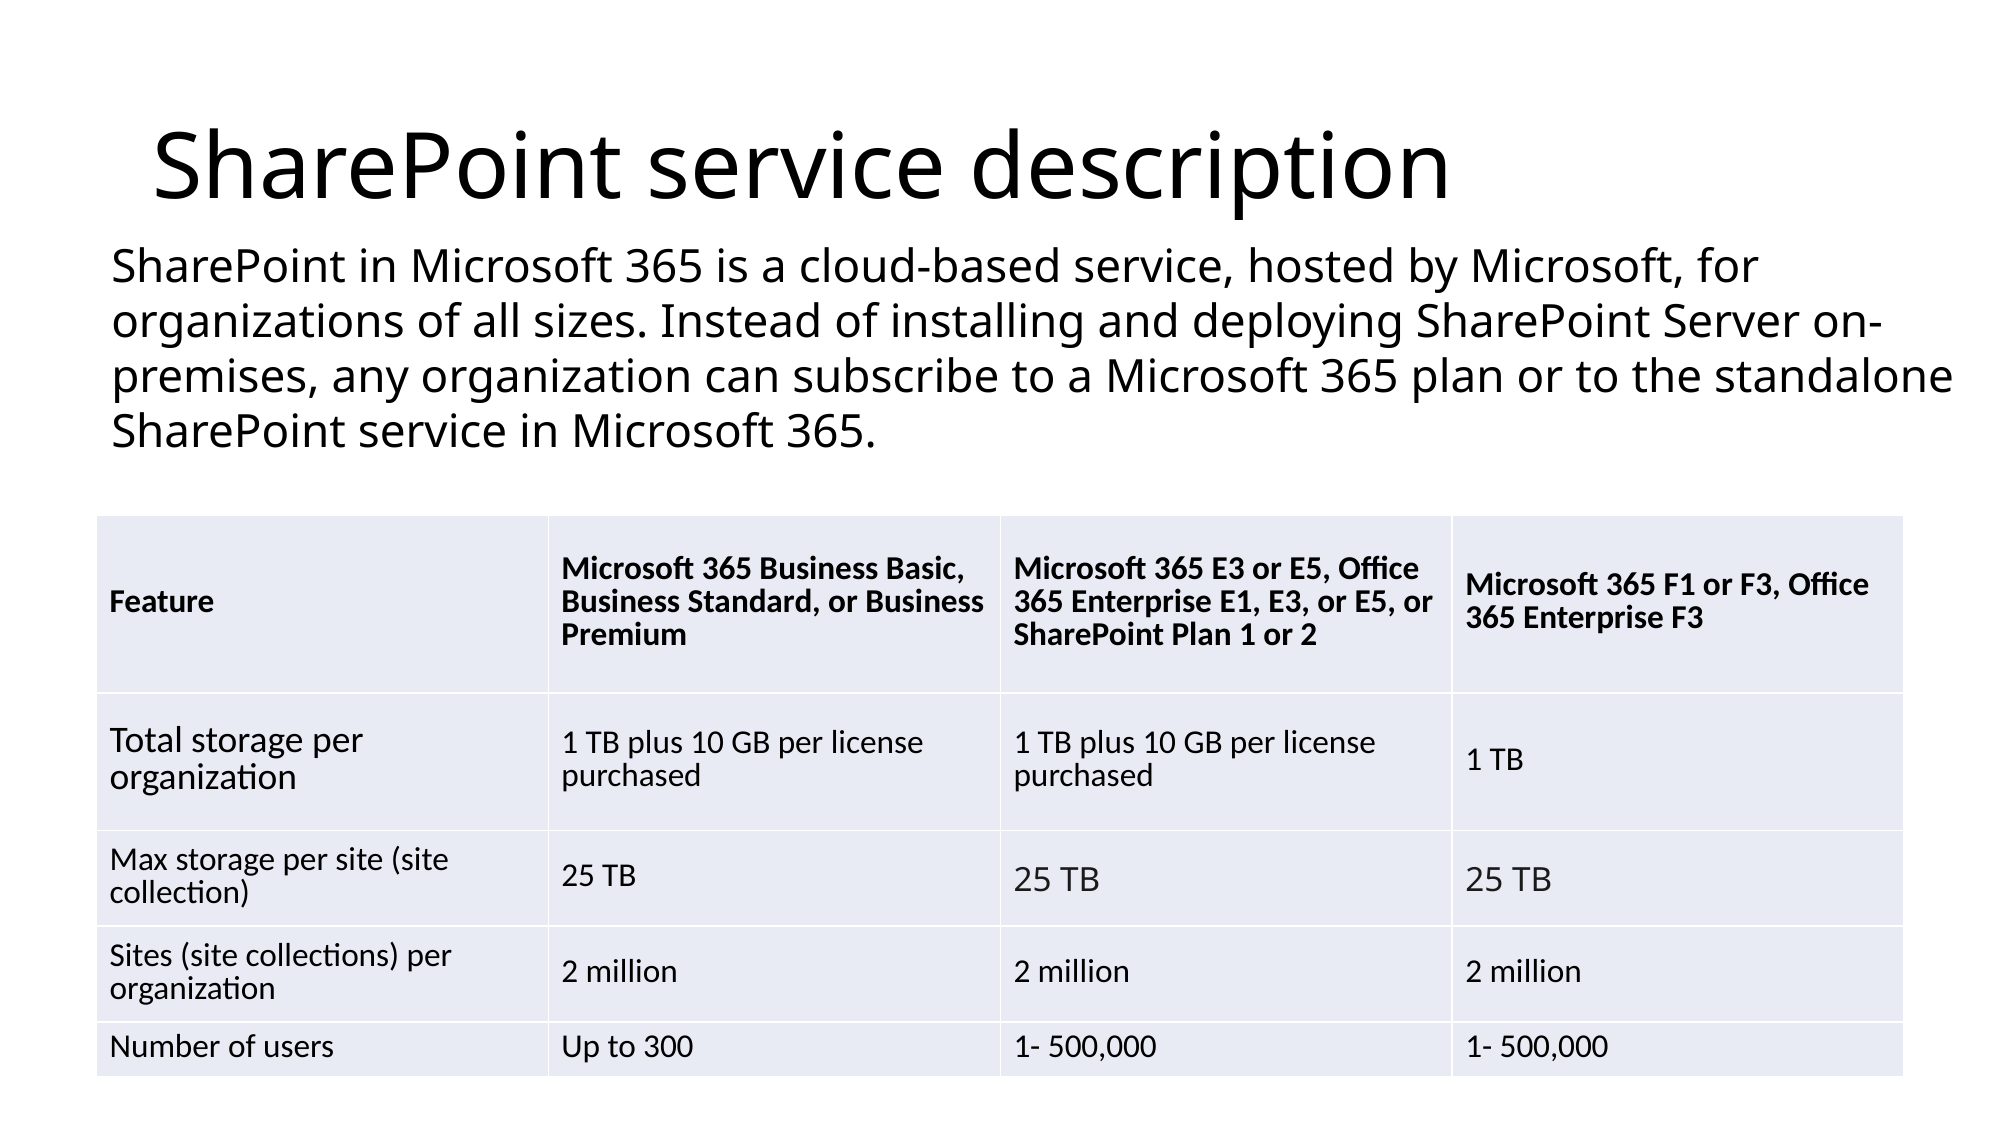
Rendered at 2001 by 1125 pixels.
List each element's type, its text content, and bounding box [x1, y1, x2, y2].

table_cell 25 TB [1453, 831, 1903, 925]
table_cell 2 million [1453, 927, 1903, 1021]
table_cell 1 TB plus 10 GB per license purchased [1001, 694, 1451, 830]
table_cell Total storage per organization [97, 694, 548, 830]
table_header Microsoft 365 Business Basic, Business Standard, or Business Premium [549, 516, 1000, 692]
table_cell Up to 300 [549, 1023, 1000, 1076]
table_cell 1 TB [1453, 694, 1903, 830]
table_cell 2 million [1001, 927, 1451, 1021]
table_cell 25 TB [549, 831, 1000, 925]
table_cell Max storage per site (site collection) [97, 831, 548, 925]
text_box SharePoint in Microsoft 365 is a cloud-based service, hosted by Microsoft, for organizations of all sizes. Instead of installing and deploying SharePoint Server on-premises, any organization can subscribe to a Microsoft 365 plan or to the standalone SharePoint service in Microsoft 365. [96, 229, 1980, 464]
table_cell Number of users [97, 1023, 548, 1076]
table_cell Sites (site collections) per organization [97, 927, 548, 1021]
table_cell 1- 500,000 [1001, 1023, 1451, 1076]
table_cell 25 TB [1001, 831, 1451, 925]
table_header Feature [97, 516, 548, 692]
table_header Microsoft 365 E3 or E5, Office 365 Enterprise E1, E3, or E5, or SharePoint Plan 1 or 2 [1001, 516, 1451, 692]
table_cell 1 TB plus 10 GB per license purchased [549, 694, 1000, 830]
title SharePoint service description [137, 59, 1863, 229]
table_cell 1- 500,000 [1453, 1023, 1903, 1076]
table_header Microsoft 365 F1 or F3, Office 365 Enterprise F3 [1453, 516, 1903, 692]
table_cell 2 million [549, 927, 1000, 1021]
